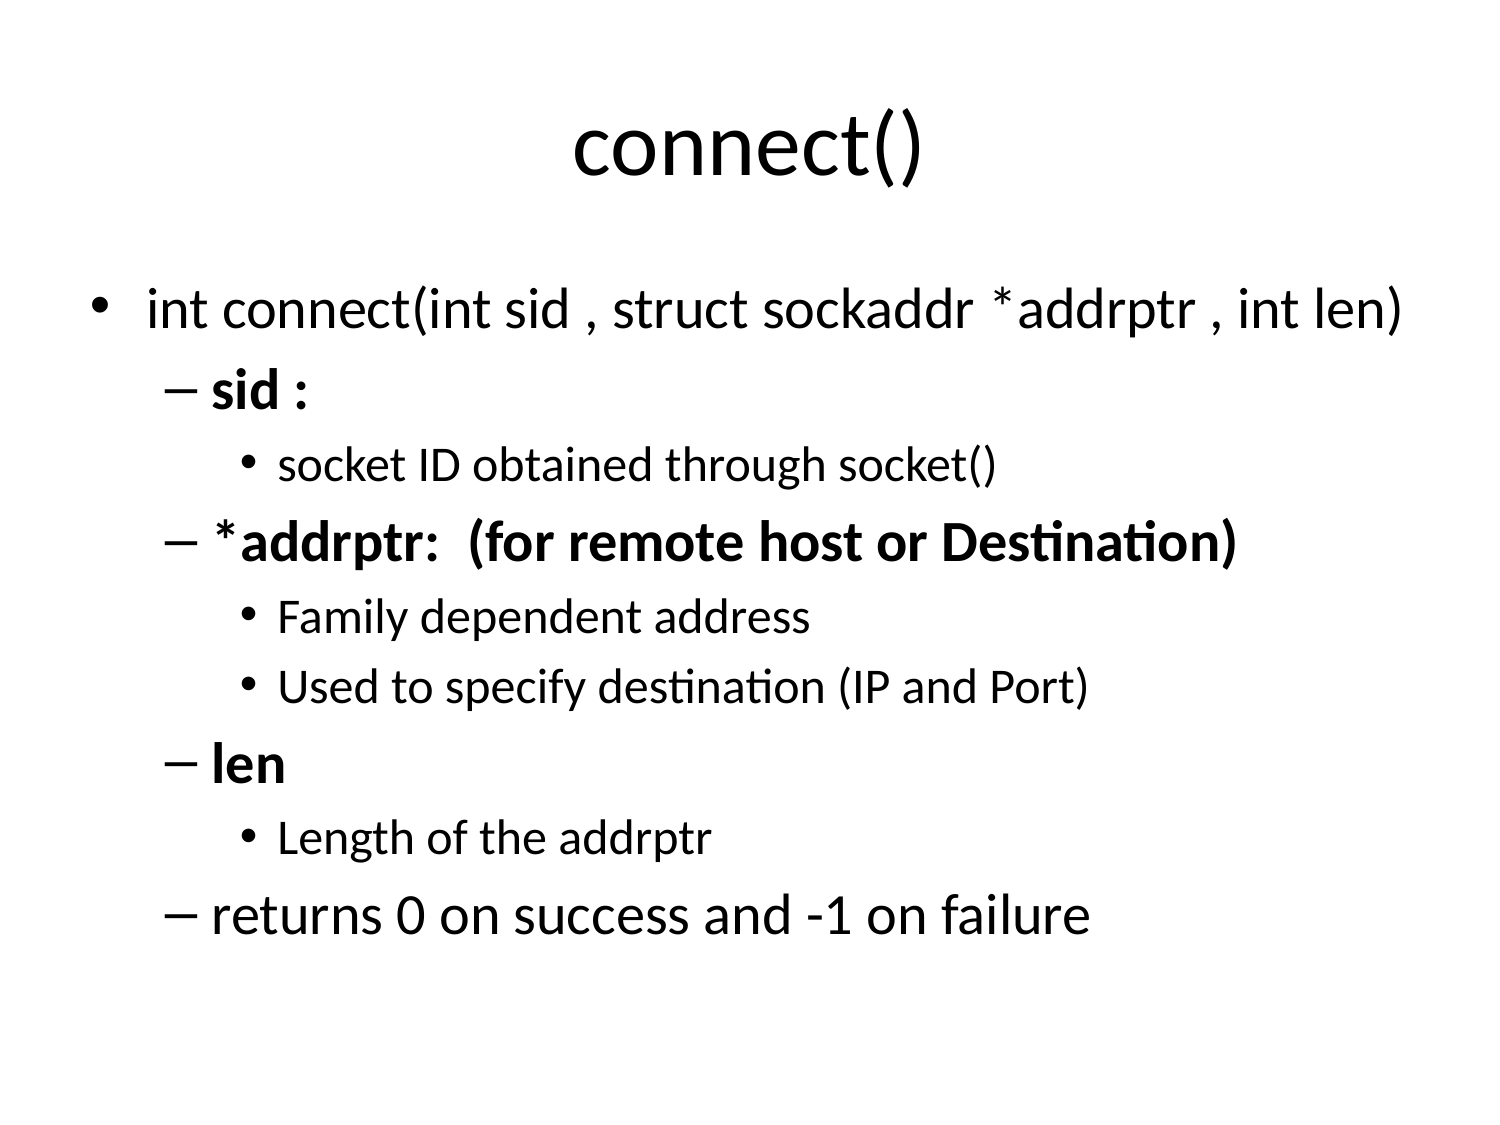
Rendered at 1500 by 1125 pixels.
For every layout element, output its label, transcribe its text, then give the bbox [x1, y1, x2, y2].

text_box connect() [74, 45, 1425, 233]
text_box int connect(int sid , struct sockaddr *addrptr , int len) sid : socket ID obtained through socket() *addrptr: (for remote host or Destination) Family dependent address Used to specify destination (IP and Port) len Length of the addrptr returns 0 on success and -1 on failure [74, 262, 1425, 1005]
